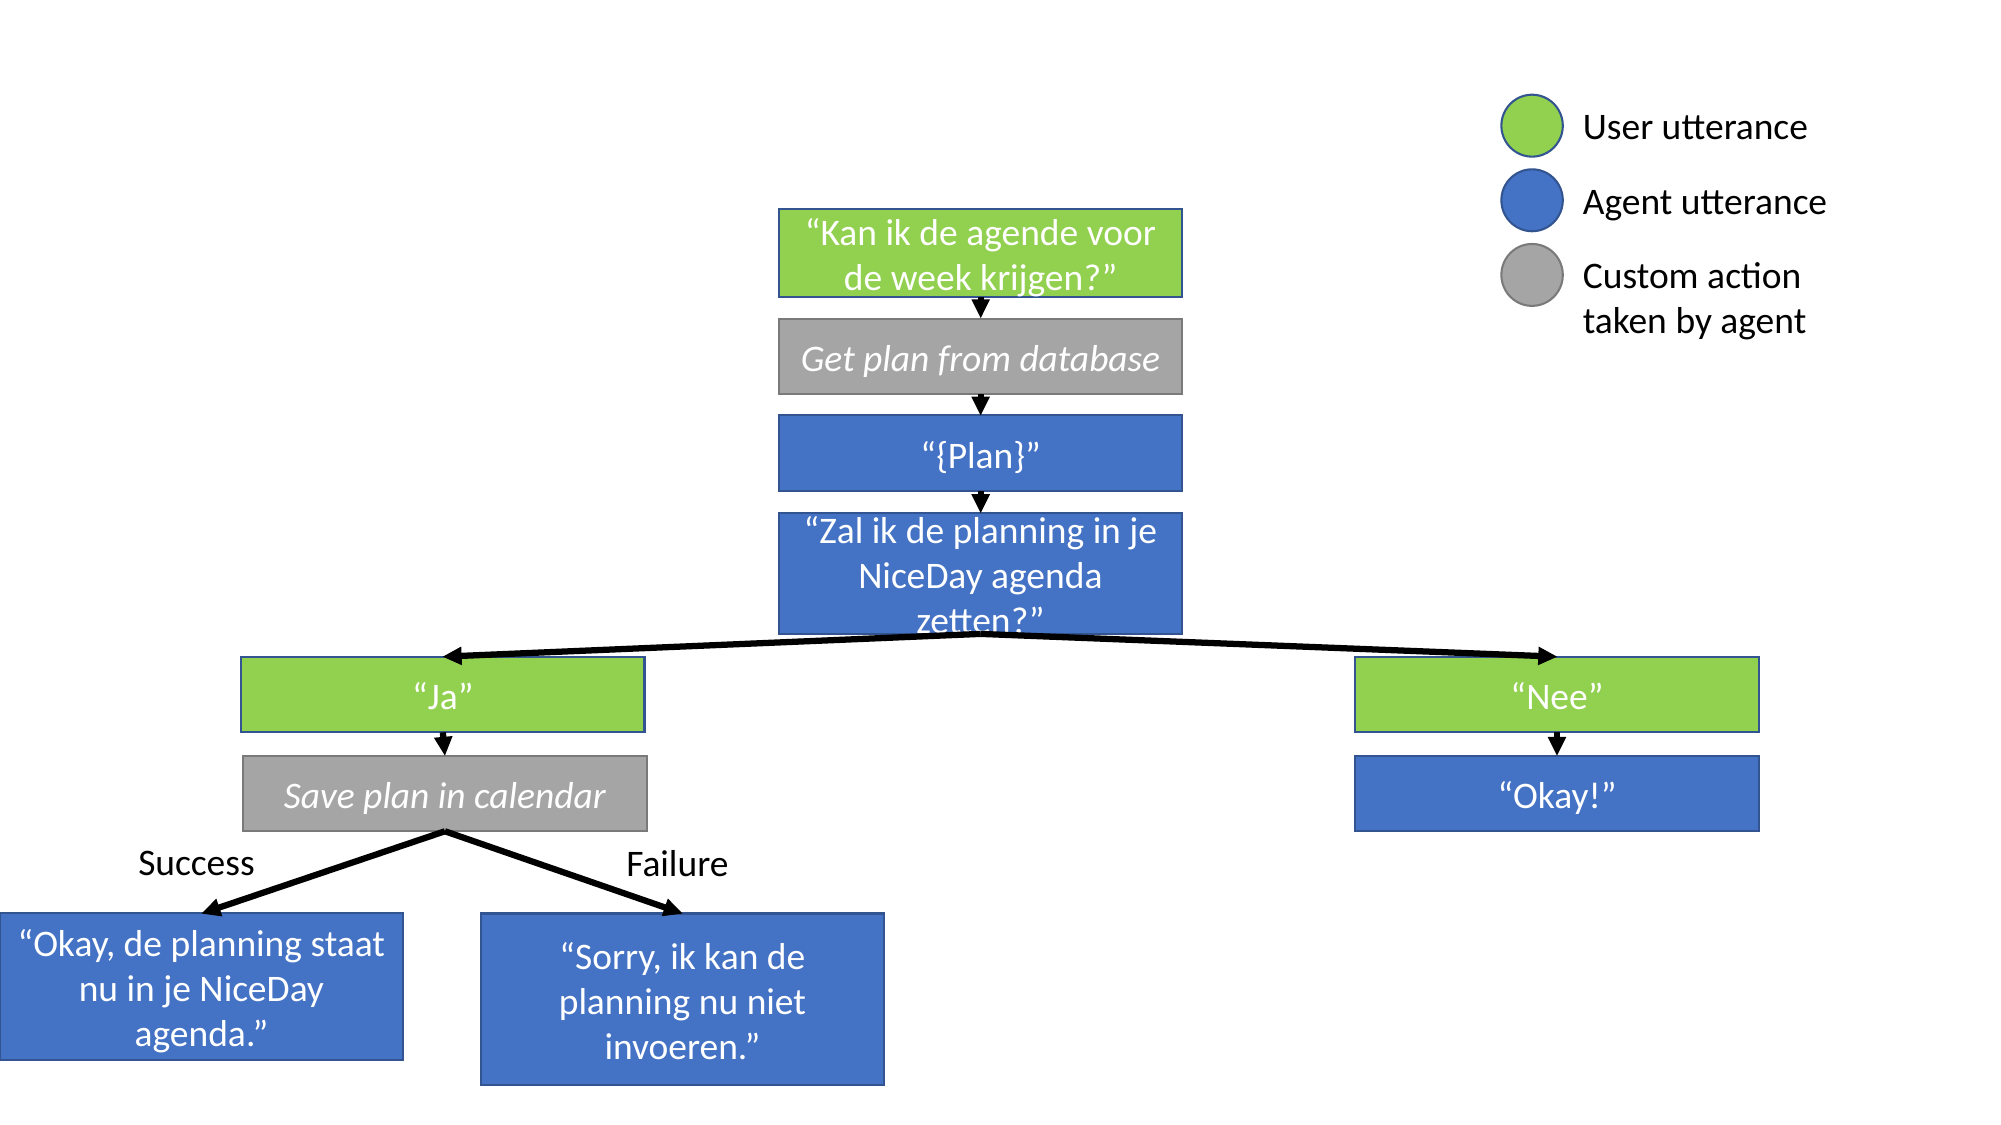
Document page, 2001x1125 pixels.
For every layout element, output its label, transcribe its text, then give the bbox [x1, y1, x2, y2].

text_box [1500, 242, 1564, 307]
text_box Save plan in calendar [242, 755, 648, 831]
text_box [980, 633, 1558, 657]
text_box “Nee” [1354, 656, 1760, 733]
text_box “Okay!” [1354, 755, 1760, 832]
text_box [1500, 168, 1564, 233]
text_box Success [123, 830, 362, 891]
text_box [444, 831, 683, 914]
text_box “Zal ik de planning in je NiceDay agenda zetten?” [778, 512, 1183, 633]
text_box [201, 831, 444, 914]
text_box Agent utterance [1568, 169, 1845, 229]
text_box Failure [683, 831, 849, 892]
text_box Custom action taken by agent [1568, 243, 1845, 349]
text_box “Sorry, ik kan de planning nu niet invoeren.” [480, 912, 885, 1086]
text_box “Okay, de planning staat nu in je NiceDay agenda.” [0, 912, 404, 1061]
text_box Get plan from database [778, 318, 1183, 395]
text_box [442, 633, 980, 657]
text_box “Kan ik de agende voor de week krijgen?” [778, 208, 1183, 298]
text_box User utterance [1568, 94, 1845, 155]
text_box “{Plan}” [778, 414, 1183, 492]
text_box “Ja” [240, 656, 646, 733]
text_box [1500, 93, 1564, 158]
